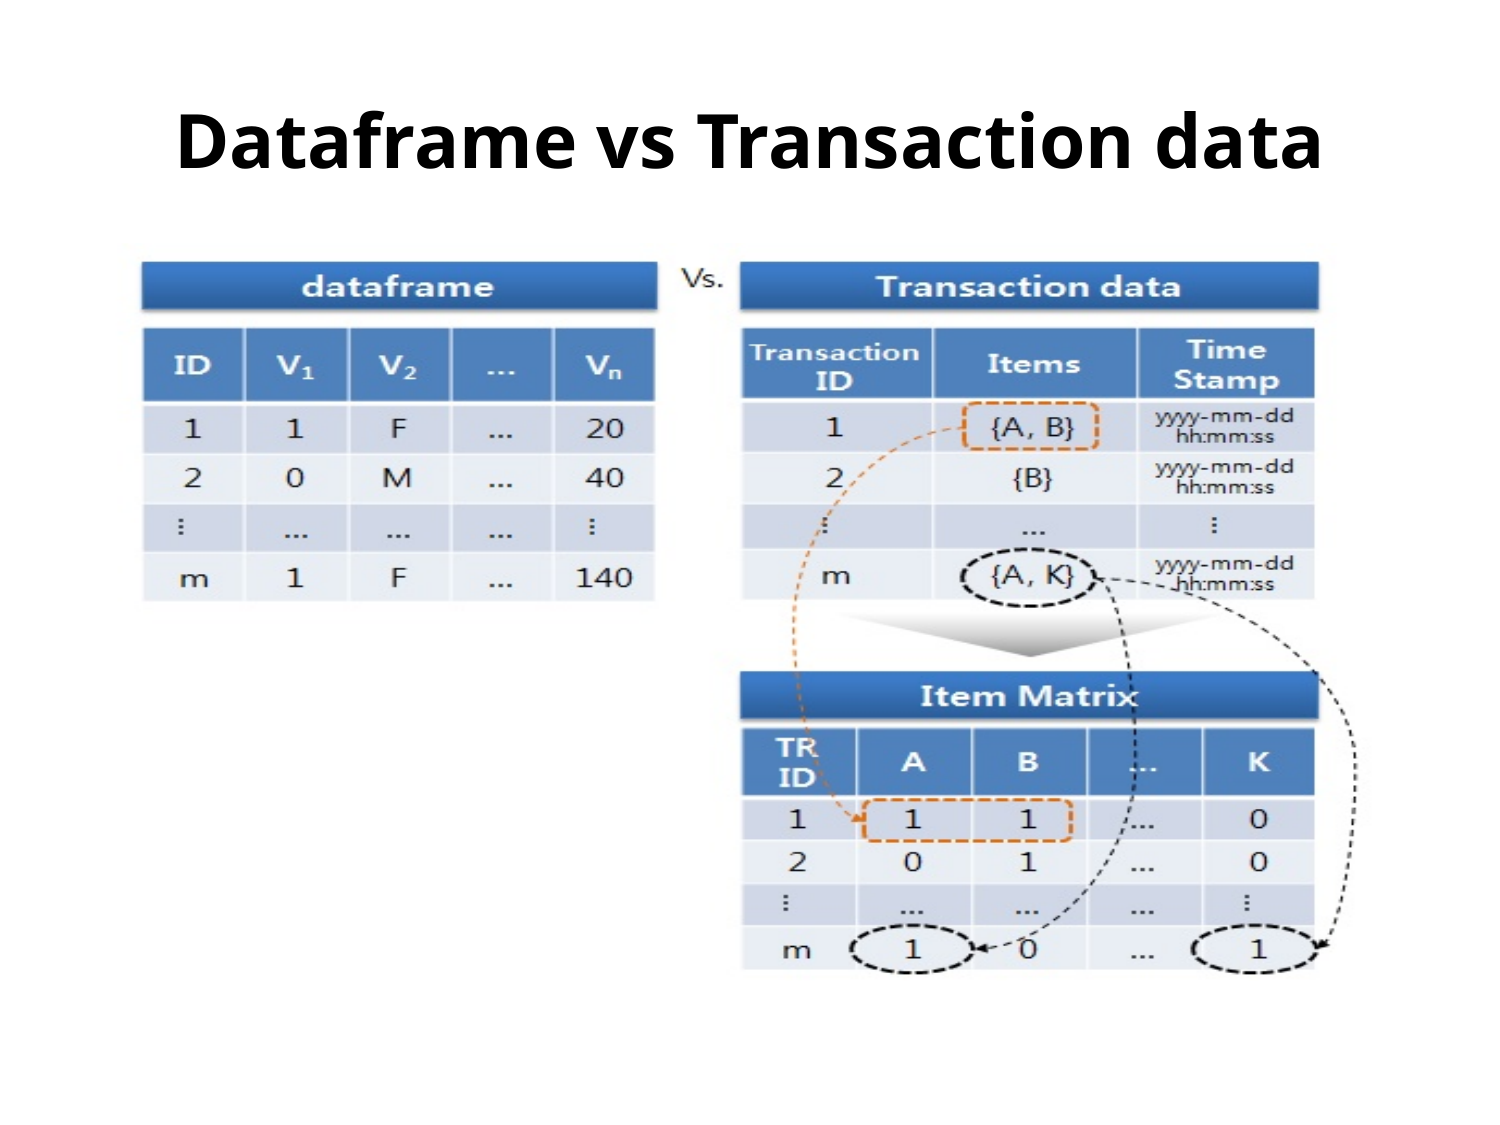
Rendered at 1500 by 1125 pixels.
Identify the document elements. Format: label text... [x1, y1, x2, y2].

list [111, 243, 1377, 1000]
title Dataframe vs Transaction data [75, 45, 1425, 233]
